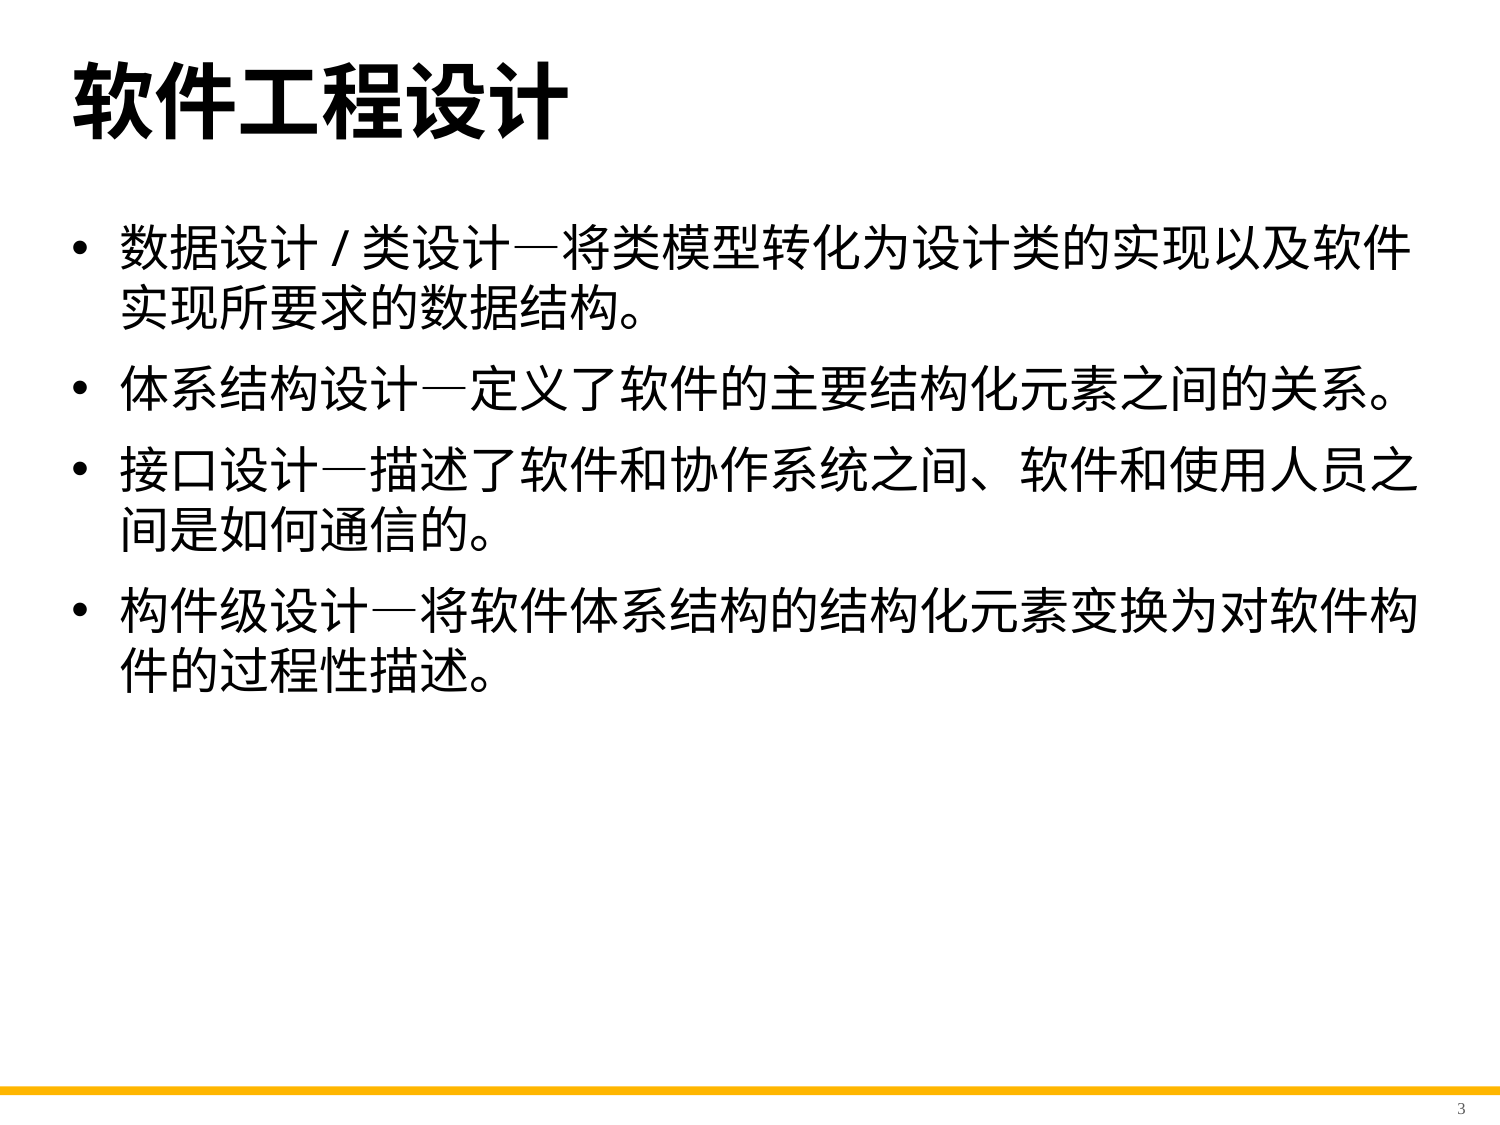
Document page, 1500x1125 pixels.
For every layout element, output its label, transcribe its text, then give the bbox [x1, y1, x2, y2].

list 数据设计/类设计—将类模型转化为设计类的实现以及软件实现所要求的数据结构。 体系结构设计—定义了软件的主要结构化元素之间的关系。 接口设计—描述了软件和协作系统之间、软件和使用人员之间是如何通信的。 构件级设计—将软件体系结构的结构化元素变换为对软件构件的过程性描述。 [56, 209, 1444, 1025]
slide_number 3 [1415, 1094, 1474, 1122]
title 软件工程设计 [56, 50, 1444, 162]
